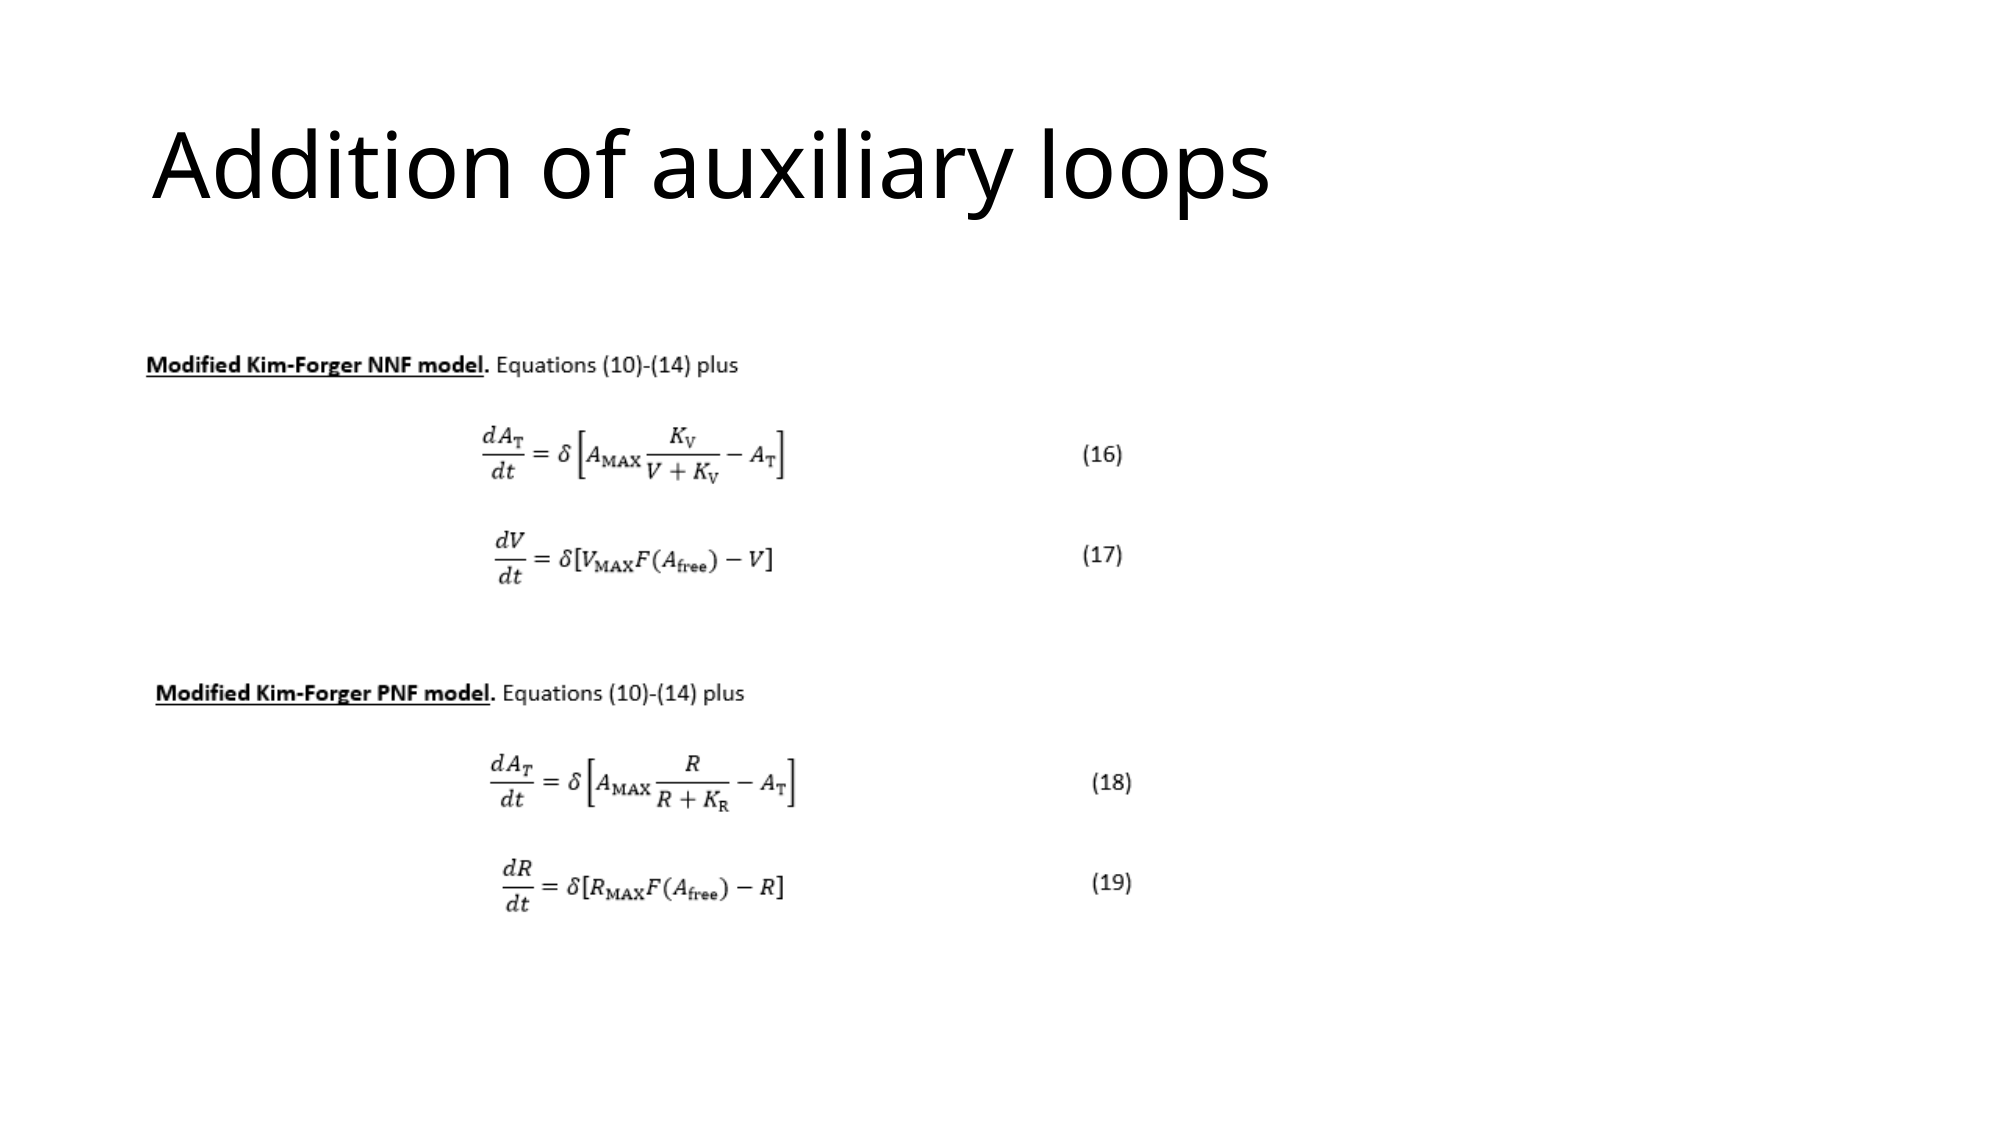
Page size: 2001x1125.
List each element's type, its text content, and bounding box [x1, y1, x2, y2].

picture [137, 332, 1138, 600]
picture [137, 654, 1152, 935]
title Addition of auxiliary loops [137, 59, 1863, 278]
